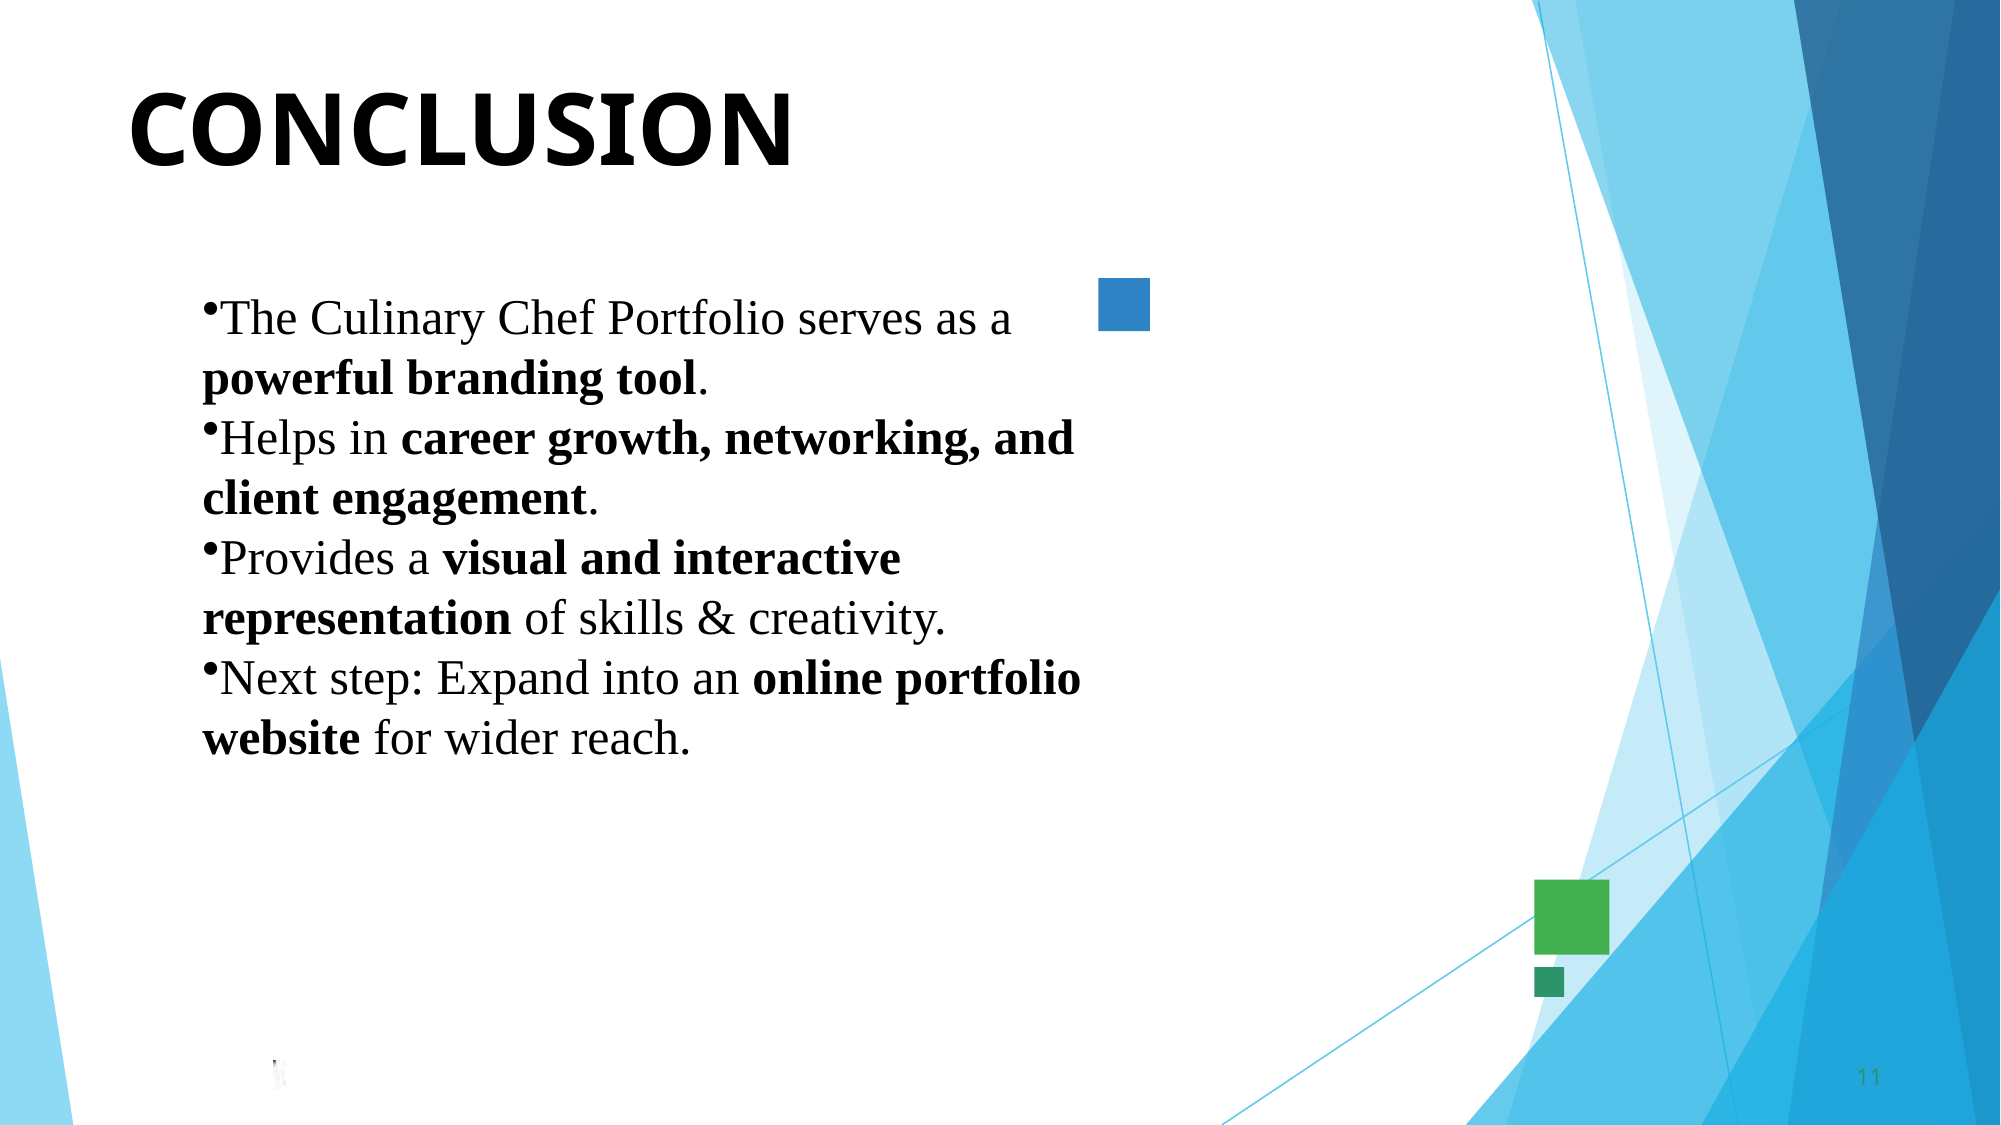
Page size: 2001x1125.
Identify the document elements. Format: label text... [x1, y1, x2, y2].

title CONCLUSION [123, 63, 875, 254]
text_box [1534, 879, 1610, 955]
text_box The Culinary Chef Portfolio serves as a powerful branding tool. Helps in career growth, networking, and client engagement. Provides a visual and interactive representation of skills & creativity. Next step: Expand into an online portfolio website for wider reach. [187, 277, 1189, 772]
text_box 11 [1849, 1061, 1888, 1095]
picture [273, 1060, 287, 1091]
text_box [1534, 967, 1565, 997]
